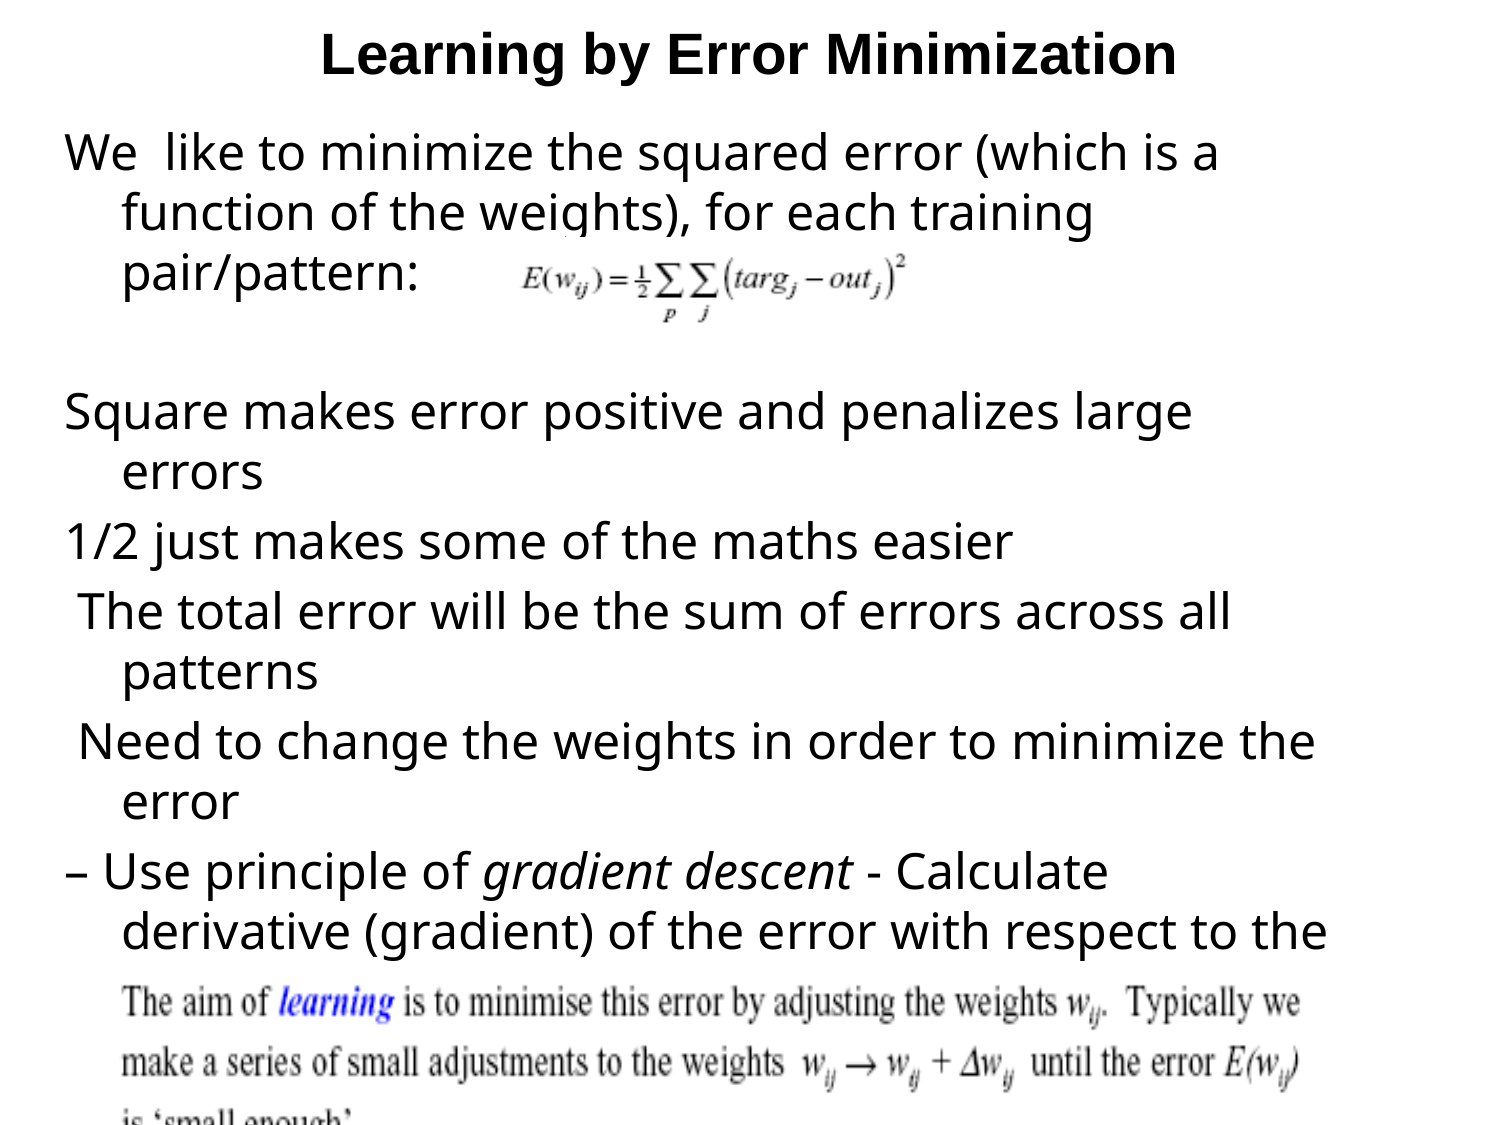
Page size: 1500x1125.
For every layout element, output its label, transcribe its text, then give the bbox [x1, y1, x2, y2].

picture [499, 237, 938, 338]
text_box Learning by Error Minimization [112, 50, 1388, 163]
text_box We like to minimize the squared error (which is a function of the weights), for each training pair/pattern: Square makes error positive and penalizes large errors 1/2 just makes some of the maths easier The total error will be the sum of errors across all patterns Need to change the weights in order to minimize the error – Use principle of gradient descent - Calculate derivative (gradient) of the error with respect to the weights, and then change the weights by a small increment in the opposite direction to the gradient [50, 112, 1363, 1038]
picture [99, 962, 1338, 1125]
